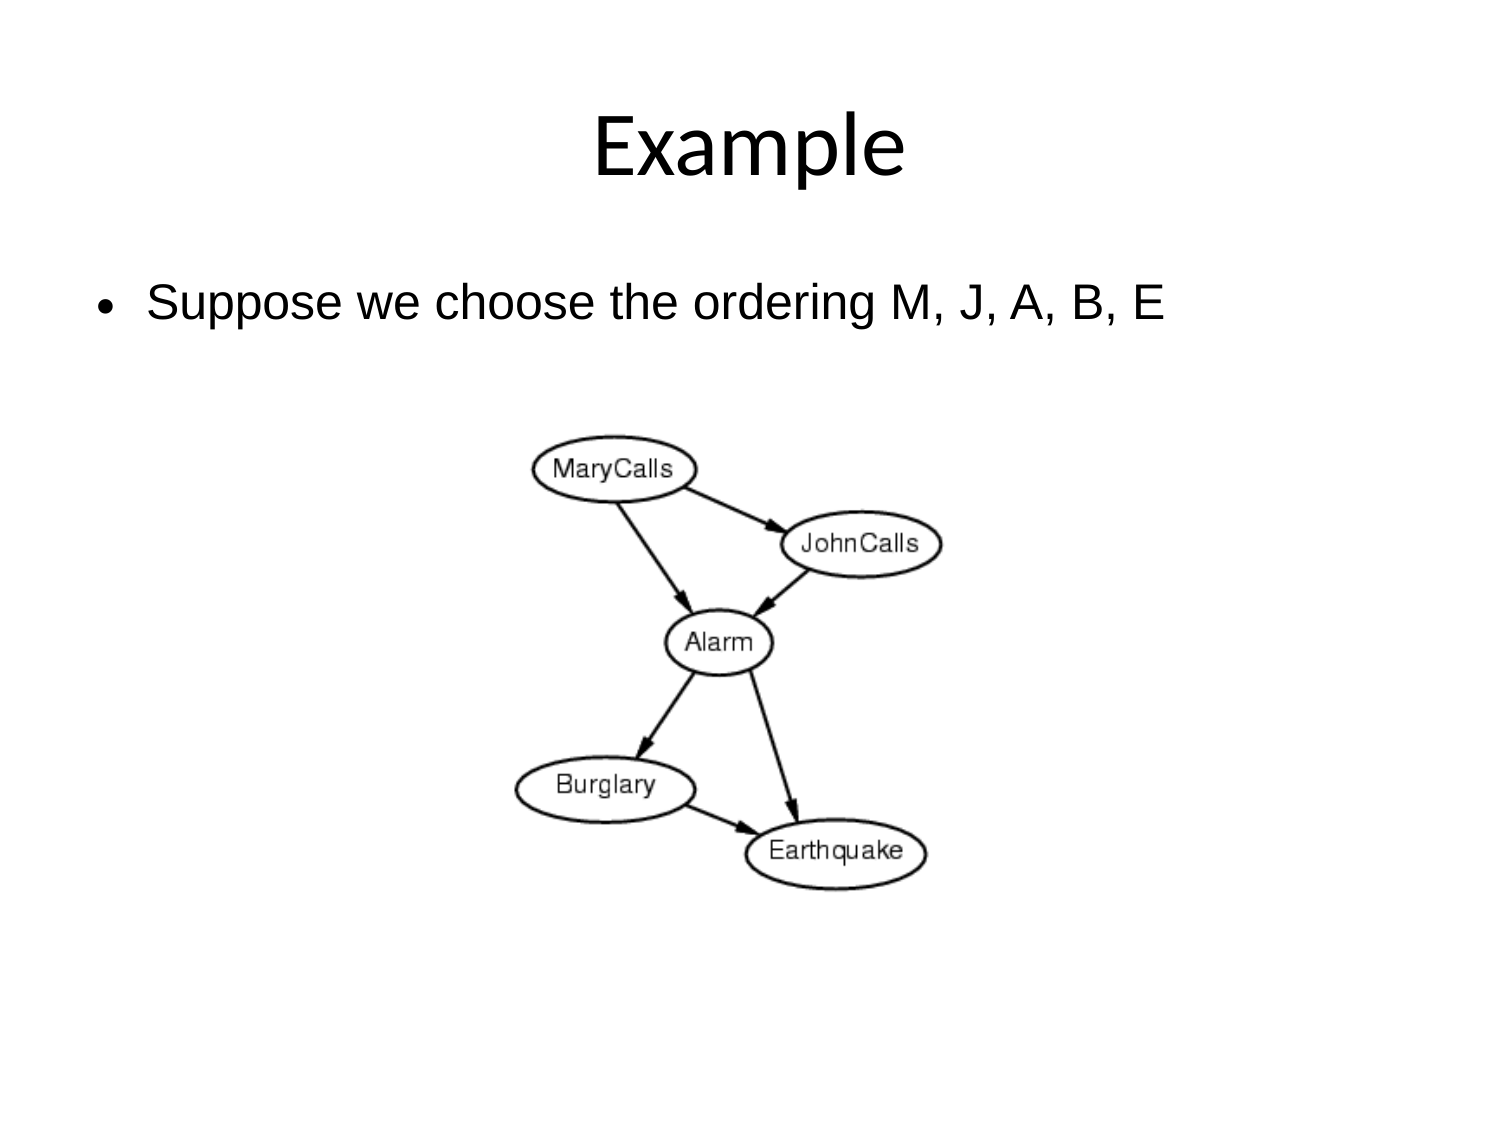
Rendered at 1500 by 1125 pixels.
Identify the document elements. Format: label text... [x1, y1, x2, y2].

text_box Suppose we choose the ordering M, J, A, B, E [74, 262, 1425, 1005]
text_box Example [74, 45, 1425, 233]
picture [463, 424, 1024, 913]
